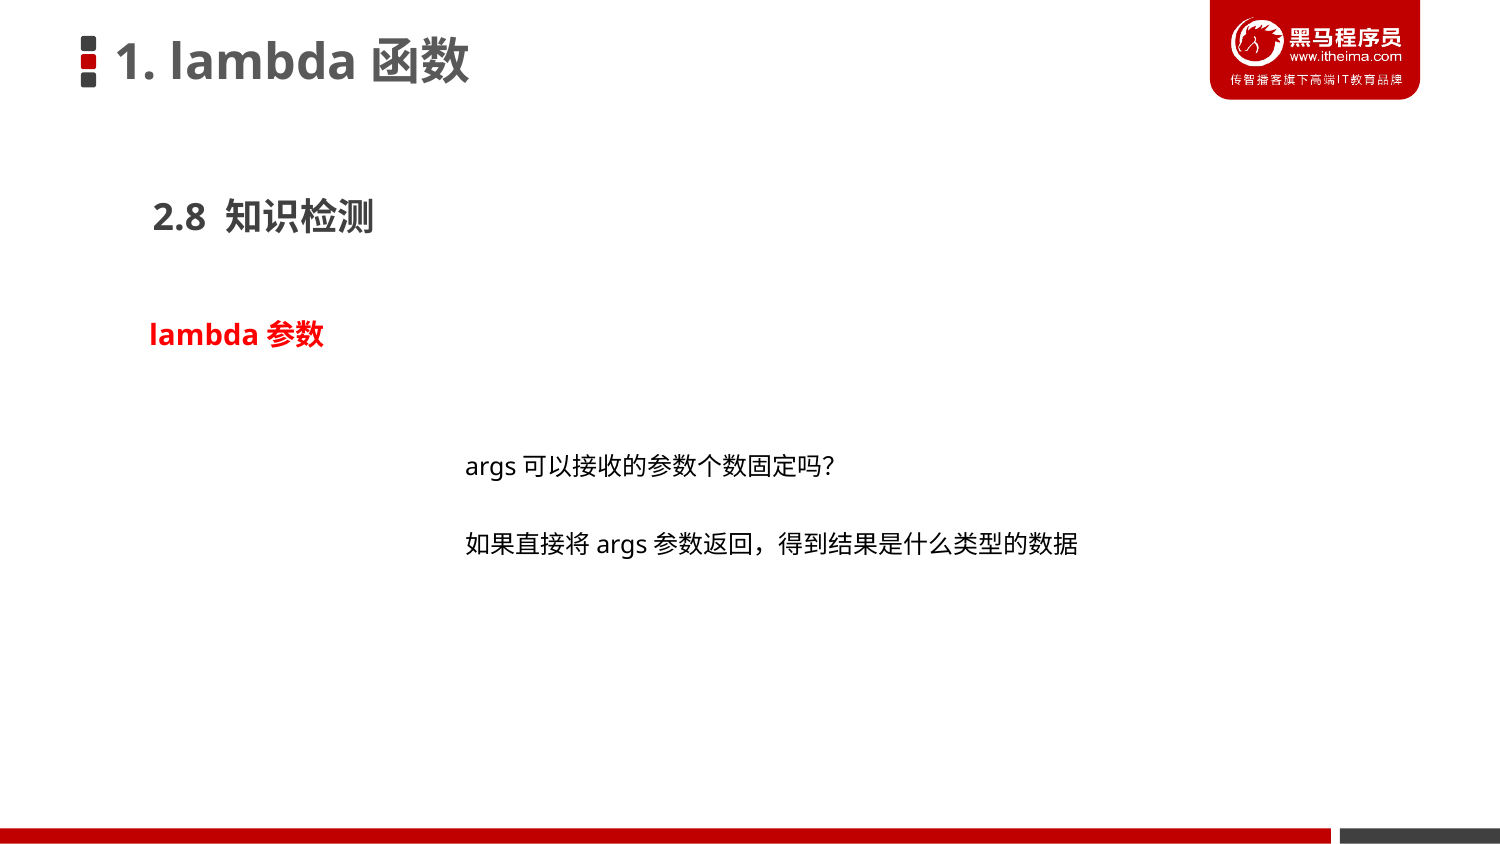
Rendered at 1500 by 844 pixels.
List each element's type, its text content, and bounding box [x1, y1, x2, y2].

text_box lambda参数 [134, 308, 340, 359]
picture [1212, 8, 1421, 94]
text_box 2.8 知识检测 [138, 185, 715, 246]
text_box args可以接收的参数个数固定吗？ 如果直接将args参数返回，得到结果是什么类型的数据 [300, 434, 1405, 566]
text_box 1. lambda函数 [103, 0, 987, 130]
